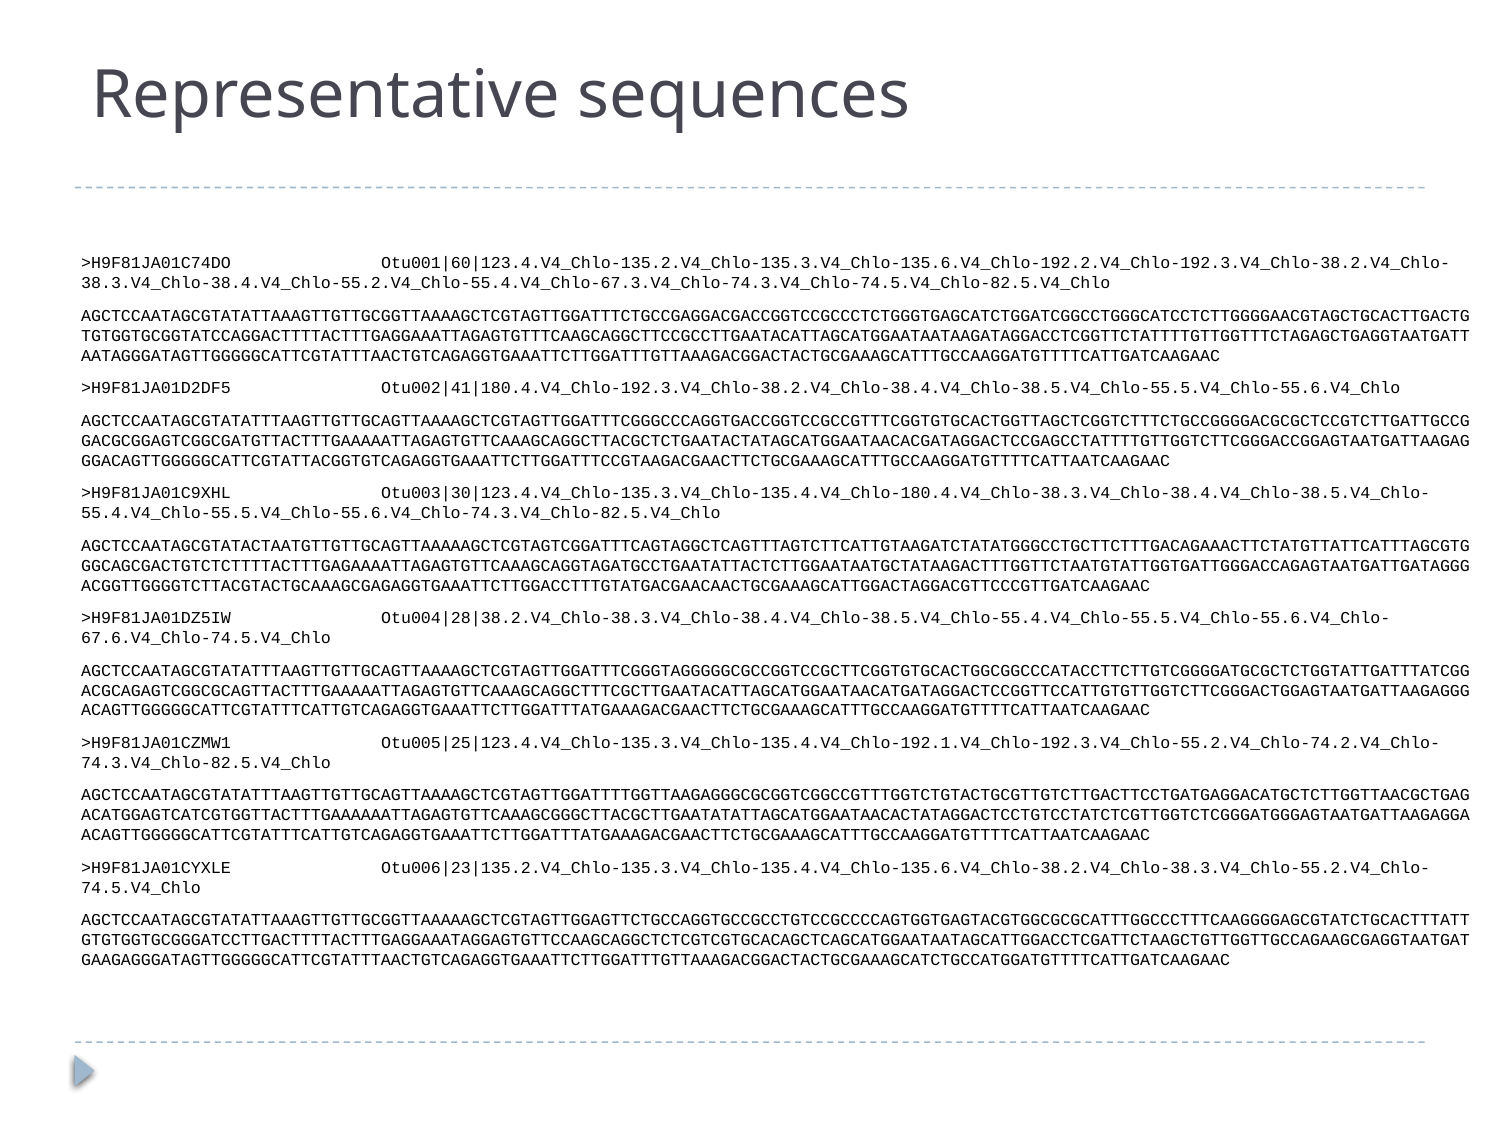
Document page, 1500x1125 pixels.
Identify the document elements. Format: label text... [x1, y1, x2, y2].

text_box >H9F81JA01C74DO Otu001|60|123.4.V4_Chlo-135.2.V4_Chlo-135.3.V4_Chlo-135.6.V4_Chlo-192.2.V4_Chlo-192.3.V4_Chlo-38.2.V4_Chlo-38.3.V4_Chlo-38.4.V4_Chlo-55.2.V4_Chlo-55.4.V4_Chlo-67.3.V4_Chlo-74.3.V4_Chlo-74.5.V4_Chlo-82.5.V4_Chlo AGCTCCAATAGCGTATATTAAAGTTGTTGCGGTTAAAAGCTCGTAGTTGGATTTCTGCCGAGGACGACCGGTCCGCCCTCTGGGTGAGCATCTGGATCGGCCTGGGCATCCTCTTGGGGAACGTAGCTGCACTTGACTGTGTGGTGCGGTATCCAGGACTTTTACTTTGAGGAAATTAGAGTGTTTCAAGCAGGCTTCCGCCTTGAATACATTAGCATGGAATAATAAGATAGGACCTCGGTTCTATTTTGTTGGTTTCTAGAGCTGAGGTAATGATTAATAGGGATAGTTGGGGGCATTCGTATTTAACTGTCAGAGGTGAAATTCTTGGATTTGTTAAAGACGGACTACTGCGAAAGCATTTGCCAAGGATGTTTTCATTGATCAAGAAC >H9F81JA01D2DF5 Otu002|41|180.4.V4_Chlo-192.3.V4_Chlo-38.2.V4_Chlo-38.4.V4_Chlo-38.5.V4_Chlo-55.5.V4_Chlo-55.6.V4_Chlo AGCTCCAATAGCGTATATTTAAGTTGTTGCAGTTAAAAGCTCGTAGTTGGATTTCGGGCCCAGGTGACCGGTCCGCCGTTTCGGTGTGCACTGGTTAGCTCGGTCTTTCTGCCGGGGACGCGCTCCGTCTTGATTGCCGGACGCGGAGTCGGCGATGTTACTTTGAAAAATTAGAGTGTTCAAAGCAGGCTTACGCTCTGAATACTATAGCATGGAATAACACGATAGGACTCCGAGCCTATTTTGTTGGTCTTCGGGACCGGAGTAATGATTAAGAGGGACAGTTGGGGGCATTCGTATTACGGTGTCAGAGGTGAAATTCTTGGATTTCCGTAAGACGAACTTCTGCGAAAGCATTTGCCAAGGATGTTTTCATTAATCAAGAAC >H9F81JA01C9XHL Otu003|30|123.4.V4_Chlo-135.3.V4_Chlo-135.4.V4_Chlo-180.4.V4_Chlo-38.3.V4_Chlo-38.4.V4_Chlo-38.5.V4_Chlo-55.4.V4_Chlo-55.5.V4_Chlo-55.6.V4_Chlo-74.3.V4_Chlo-82.5.V4_Chlo AGCTCCAATAGCGTATACTAATGTTGTTGCAGTTAAAAAGCTCGTAGTCGGATTTCAGTAGGCTCAGTTTAGTCTTCATTGTAAGATCTATATGGGCCTGCTTCTTTGACAGAAACTTCTATGTTATTCATTTAGCGTGGGCAGCGACTGTCTCTTTTACTTTGAGAAAATTAGAGTGTTCAAAGCAGGTAGATGCCTGAATATTACTCTTGGAATAATGCTATAAGACTTTGGTTCTAATGTATTGGTGATTGGGACCAGAGTAATGATTGATAGGGACGGTTGGGGTCTTACGTACTGCAAAGCGAGAGGTGAAATTCTTGGACCTTTGTATGACGAACAACTGCGAAAGCATTGGACTAGGACGTTCCCGTTGATCAAGAAC >H9F81JA01DZ5IW Otu004|28|38.2.V4_Chlo-38.3.V4_Chlo-38.4.V4_Chlo-38.5.V4_Chlo-55.4.V4_Chlo-55.5.V4_Chlo-55.6.V4_Chlo-67.6.V4_Chlo-74.5.V4_Chlo AGCTCCAATAGCGTATATTTAAGTTGTTGCAGTTAAAAGCTCGTAGTTGGATTTCGGGTAGGGGGCGCCGGTCCGCTTCGGTGTGCACTGGCGGCCCATACCTTCTTGTCGGGGATGCGCTCTGGTATTGATTTATCGGACGCAGAGTCGGCGCAGTTACTTTGAAAAATTAGAGTGTTCAAAGCAGGCTTTCGCTTGAATACATTAGCATGGAATAACATGATAGGACTCCGGTTCCATTGTGTTGGTCTTCGGGACTGGAGTAATGATTAAGAGGGACAGTTGGGGGCATTCGTATTTCATTGTCAGAGGTGAAATTCTTGGATTTATGAAAGACGAACTTCTGCGAAAGCATTTGCCAAGGATGTTTTCATTAATCAAGAAC >H9F81JA01CZMW1 Otu005|25|123.4.V4_Chlo-135.3.V4_Chlo-135.4.V4_Chlo-192.1.V4_Chlo-192.3.V4_Chlo-55.2.V4_Chlo-74.2.V4_Chlo-74.3.V4_Chlo-82.5.V4_Chlo AGCTCCAATAGCGTATATTTAAGTTGTTGCAGTTAAAAGCTCGTAGTTGGATTTTGGTTAAGAGGGCGCGGTCGGCCGTTTGGTCTGTACTGCGTTGTCTTGACTTCCTGATGAGGACATGCTCTTGGTTAACGCTGAGACATGGAGTCATCGTGGTTACTTTGAAAAAATTAGAGTGTTCAAAGCGGGCTTACGCTTGAATATATTAGCATGGAATAACACTATAGGACTCCTGTCCTATCTCGTTGGTCTCGGGATGGGAGTAATGATTAAGAGGAACAGTTGGGGGCATTCGTATTTCATTGTCAGAGGTGAAATTCTTGGATTTATGAAAGACGAACTTCTGCGAAAGCATTTGCCAAGGATGTTTTCATTAATCAAGAAC >H9F81JA01CYXLE Otu006|23|135.2.V4_Chlo-135.3.V4_Chlo-135.4.V4_Chlo-135.6.V4_Chlo-38.2.V4_Chlo-38.3.V4_Chlo-55.2.V4_Chlo-74.5.V4_Chlo AGCTCCAATAGCGTATATTAAAGTTGTTGCGGTTAAAAAGCTCGTAGTTGGAGTTCTGCCAGGTGCCGCCTGTCCGCCCCAGTGGTGAGTACGTGGCGCGCATTTGGCCCTTTCAAGGGGAGCGTATCTGCACTTTATTGTGTGGTGCGGGATCCTTGACTTTTACTTTGAGGAAATAGGAGTGTTCCAAGCAGGCTCTCGTCGTGCACAGCTCAGCATGGAATAATAGCATTGGACCTCGATTCTAAGCTGTTGGTTGCCAGAAGCGAGGTAATGATGAAGAGGGATAGTTGGGGGCATTCGTATTTAACTGTCAGAGGTGAAATTCTTGGATTTGTTAAAGACGGACTACTGCGAAAGCATCTGCCATGGATGTTTTCATTGATCAAGAAC [66, 244, 1496, 1089]
text_box [41, 219, 1471, 1064]
title Representative sequences [76, 19, 1427, 139]
